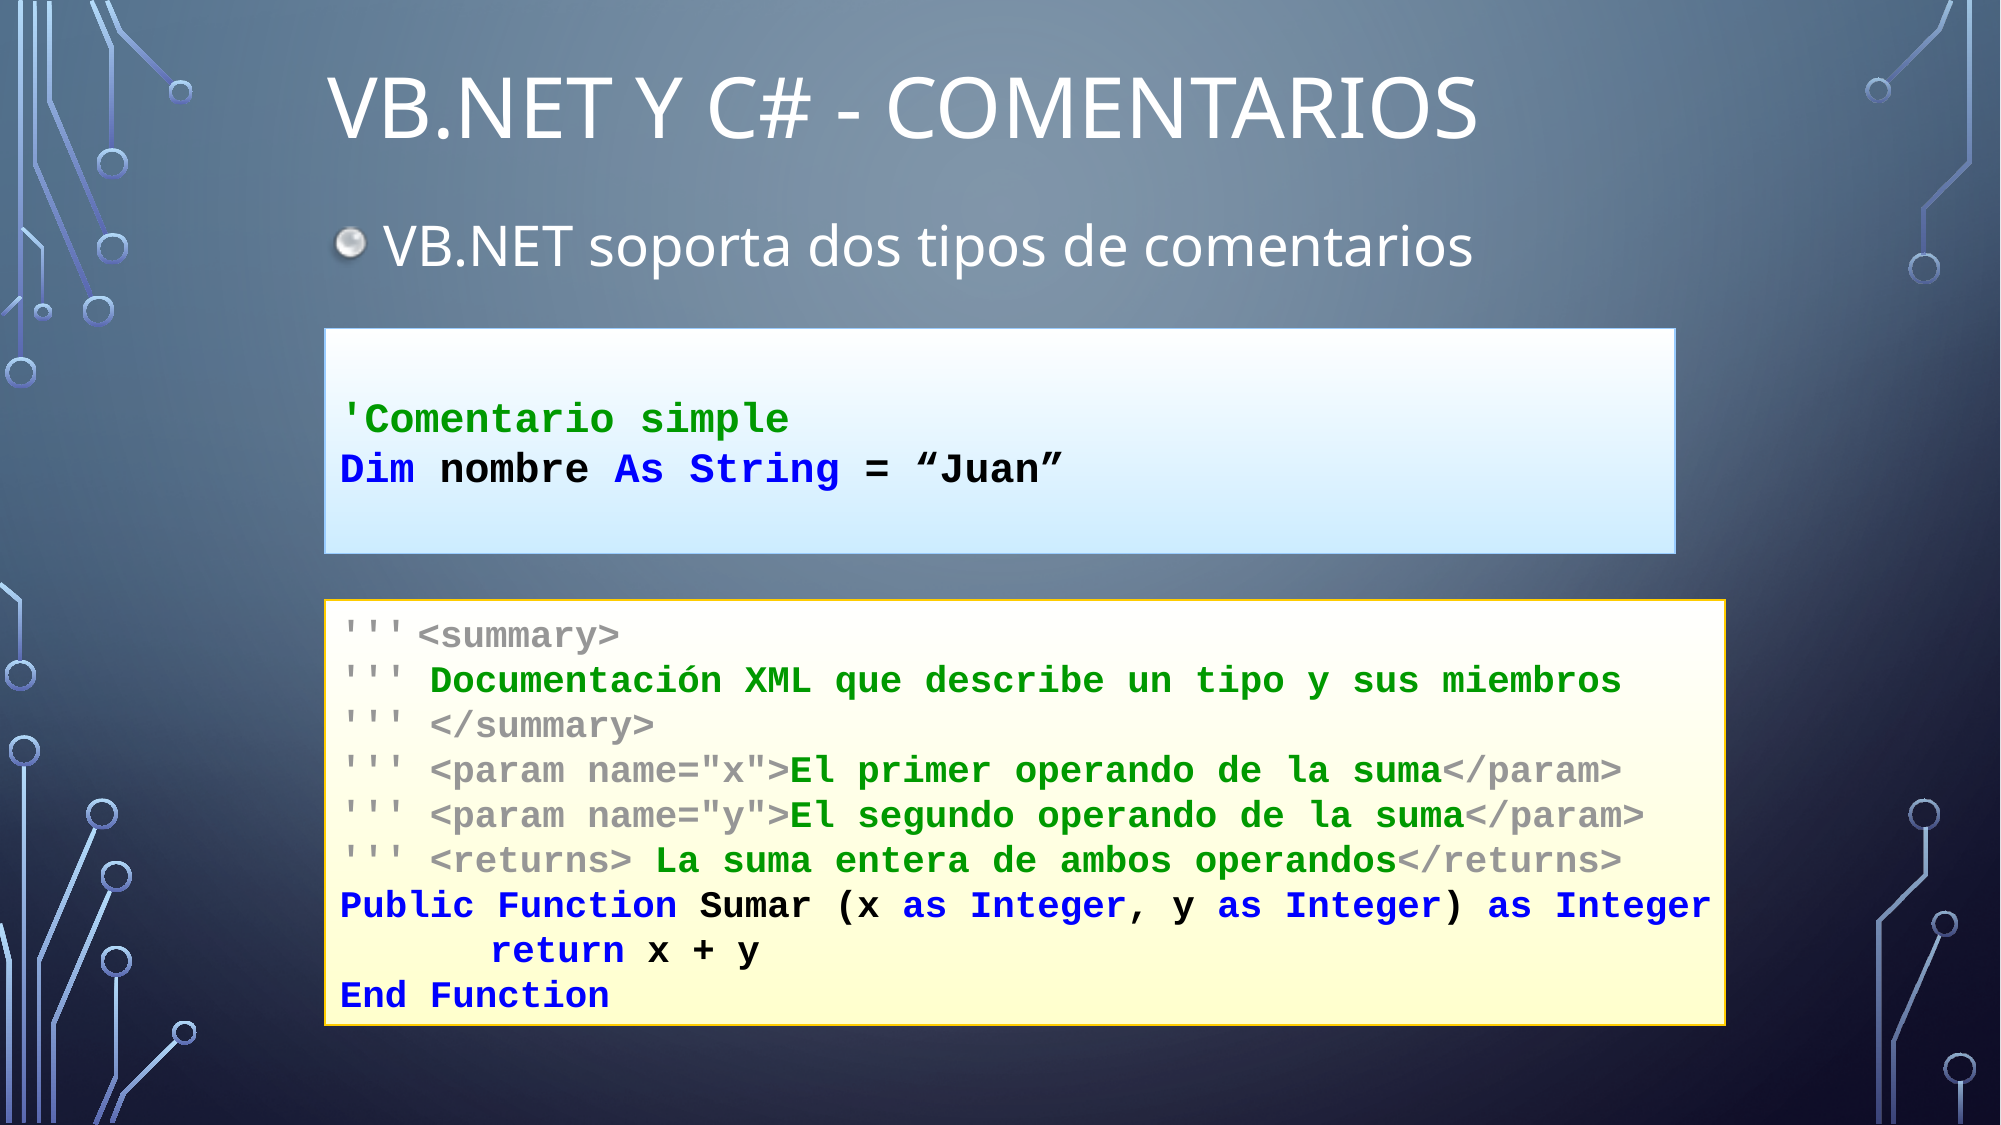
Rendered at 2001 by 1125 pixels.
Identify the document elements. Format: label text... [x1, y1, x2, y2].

title VB.NET y C# - Comentarios [312, 62, 1690, 165]
text_box ''' <summary> ''' Documentación XML que describe un tipo y sus miembros ''' </summary> ''' <param name="x">El primer operando de la suma</param> ''' <param name="y">El segundo operando de la suma</param> ''' <returns> La suma entera de ambos operandos</returns> Public Function Sumar (x as Integer, y as Integer) as Integer return x + y End Function [324, 600, 1725, 1025]
text_box 'Comentario simple Dim nombre As String = “Juan” [324, 328, 1675, 554]
picture [327, 220, 375, 268]
text_box VB.NET soporta dos tipos de comentarios [312, 212, 1689, 286]
